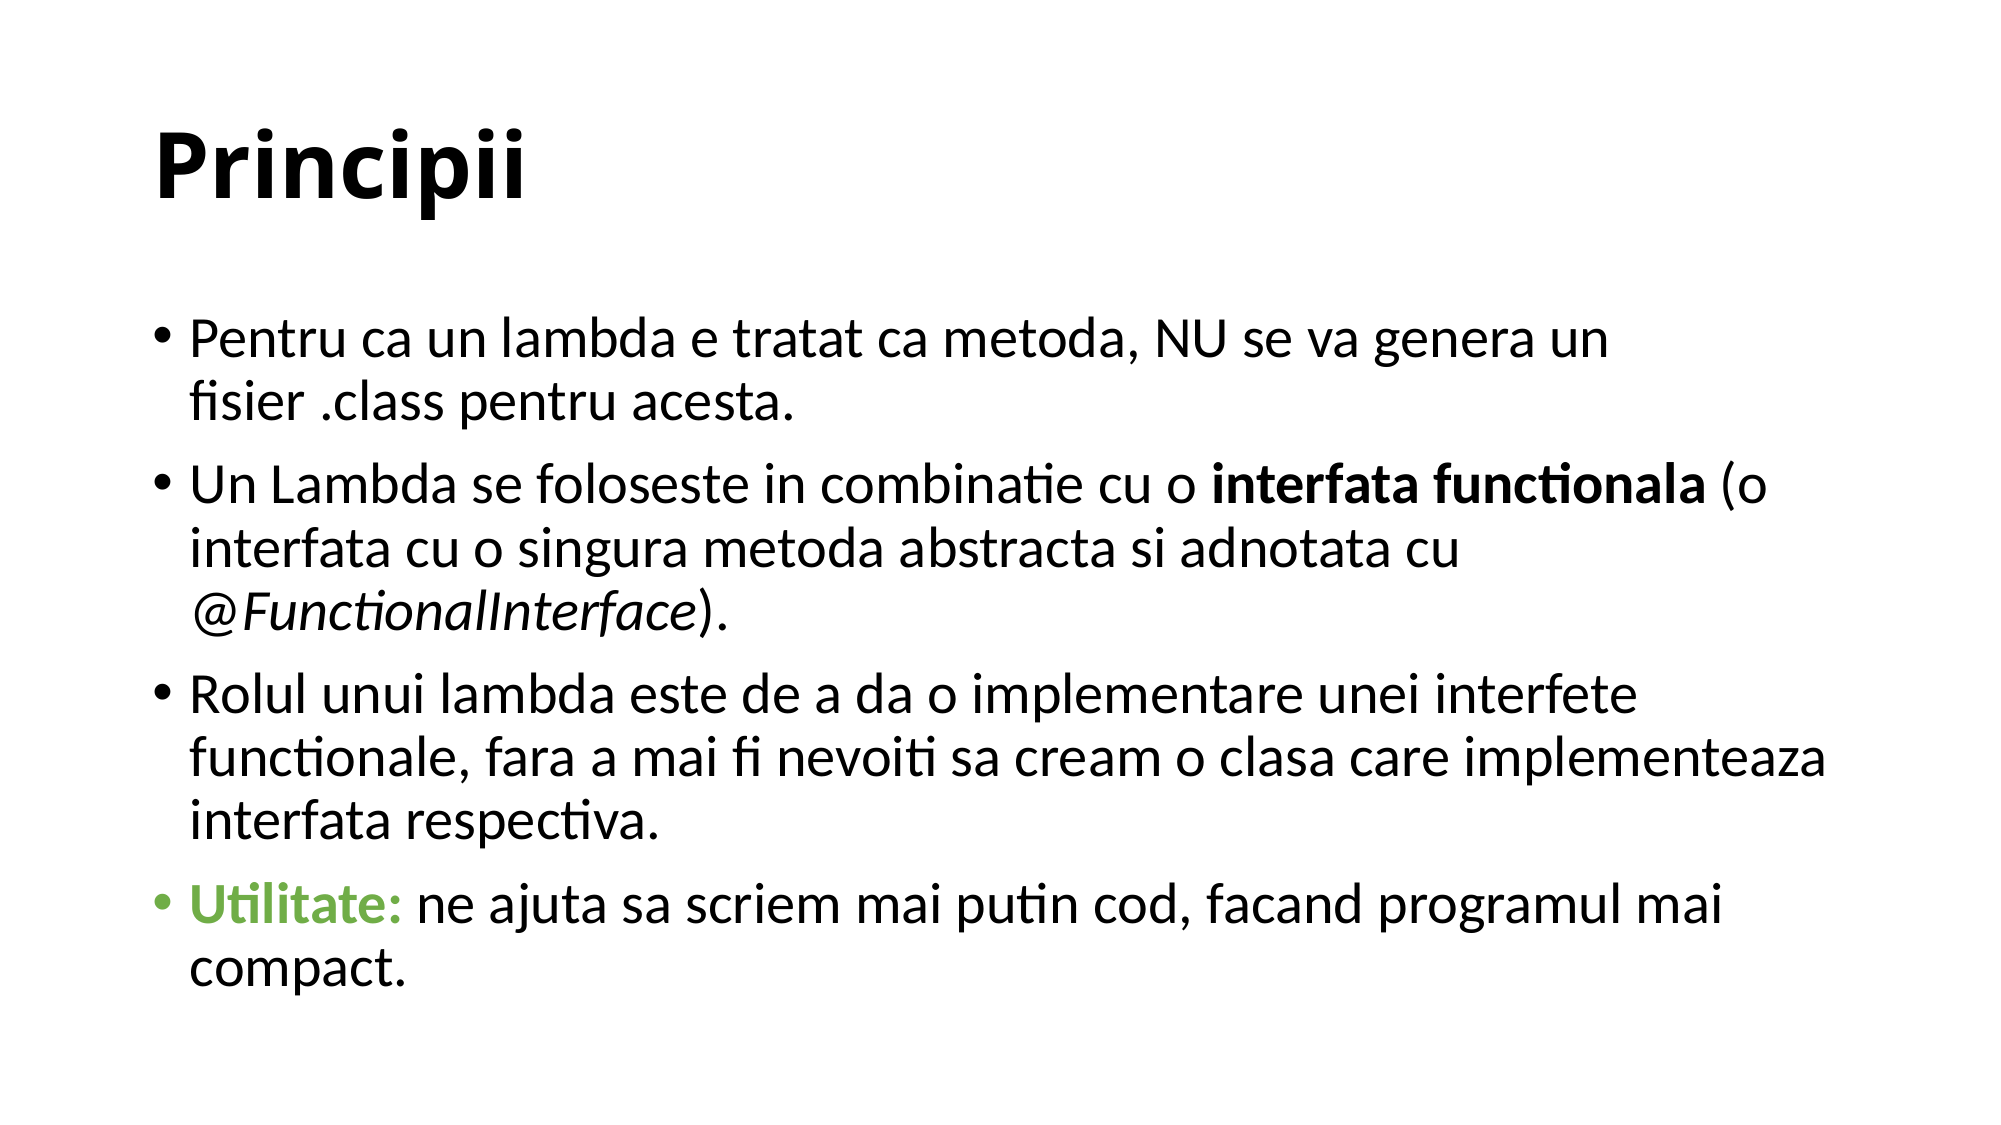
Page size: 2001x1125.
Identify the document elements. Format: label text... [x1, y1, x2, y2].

title Principii [137, 59, 1863, 278]
list Pentru ca un lambda e tratat ca metoda, NU se va genera un fisier .class pentru acesta. Un Lambda se foloseste in combinatie cu o interfata functionala (o interfata cu o singura metoda abstracta si adnotata cu @FunctionalInterface). Rolul unui lambda este de a da o implementare unei interfete functionale, fara a mai fi nevoiti sa cream o clasa care implementeaza interfata respectiva. Utilitate: ne ajuta sa scriem mai putin cod, facand programul mai compact. [137, 299, 1863, 1014]
